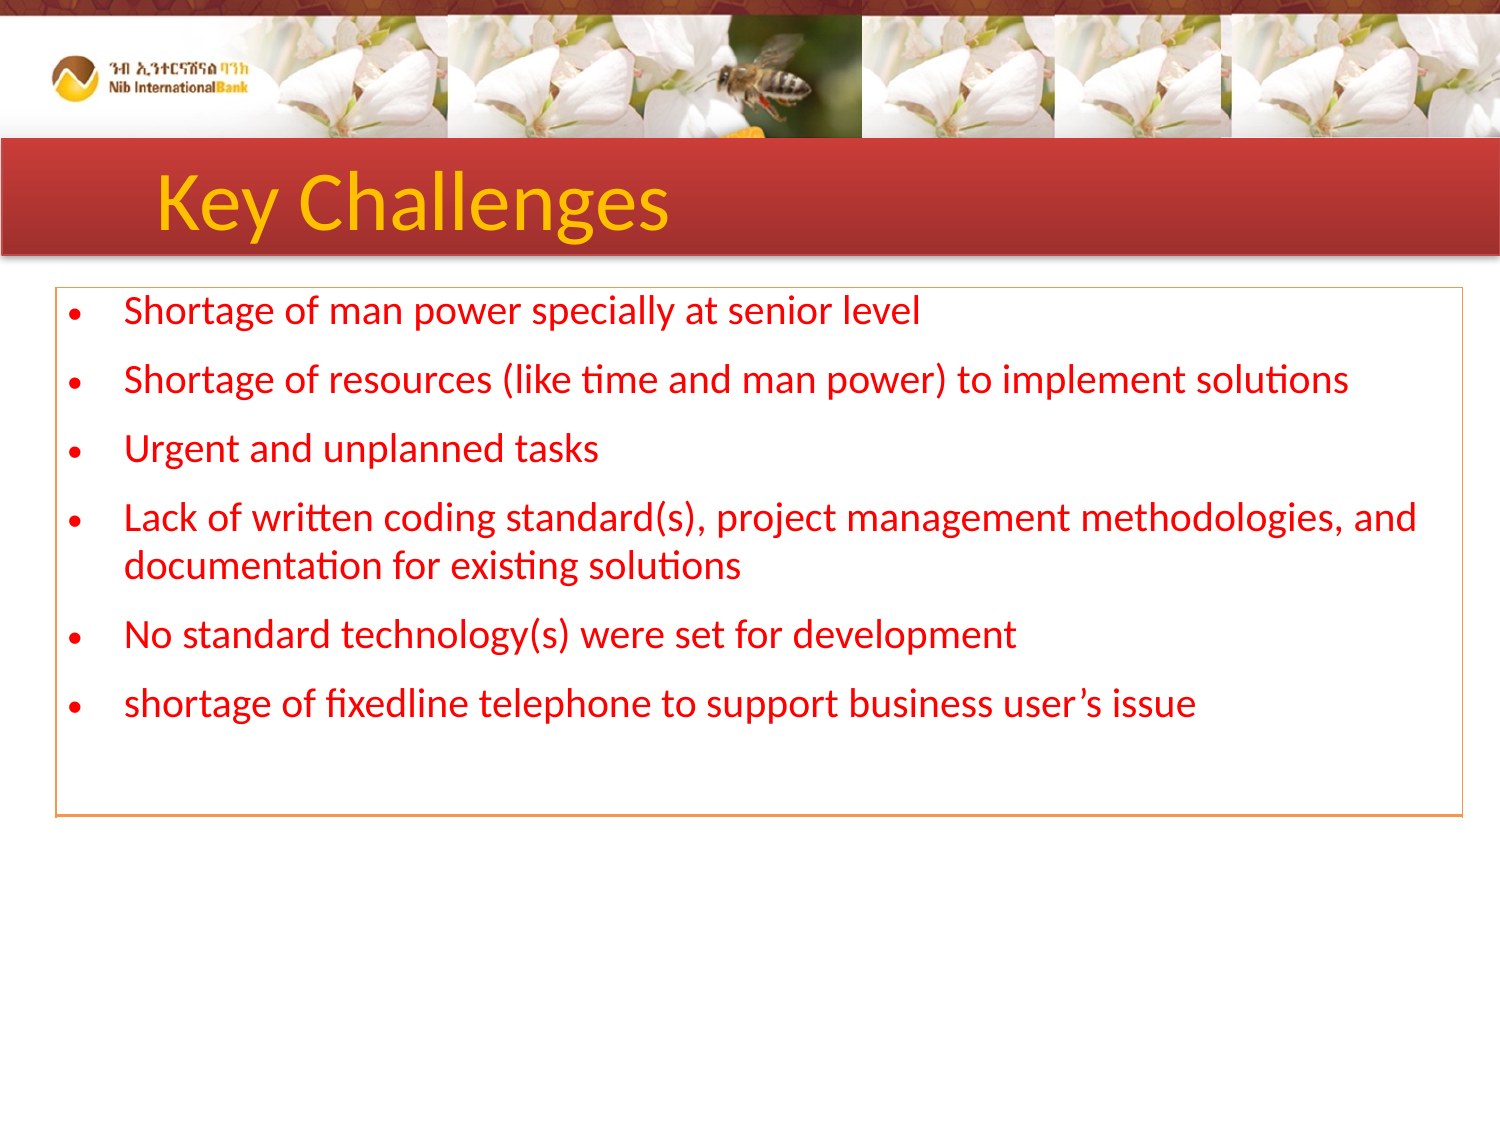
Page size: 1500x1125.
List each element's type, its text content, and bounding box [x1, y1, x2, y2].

table_header Shortage of man power specially at senior level Shortage of resources (like time and man power) to implement solutions Urgent and unplanned tasks Lack of written coding standard(s), project management methodologies, and documentation for existing solutions No standard technology(s) were set for development shortage of fixedline telephone to support business user’s issue [57, 288, 1462, 814]
title Key Challenges [1, 145, 1500, 256]
picture [0, 0, 1500, 138]
